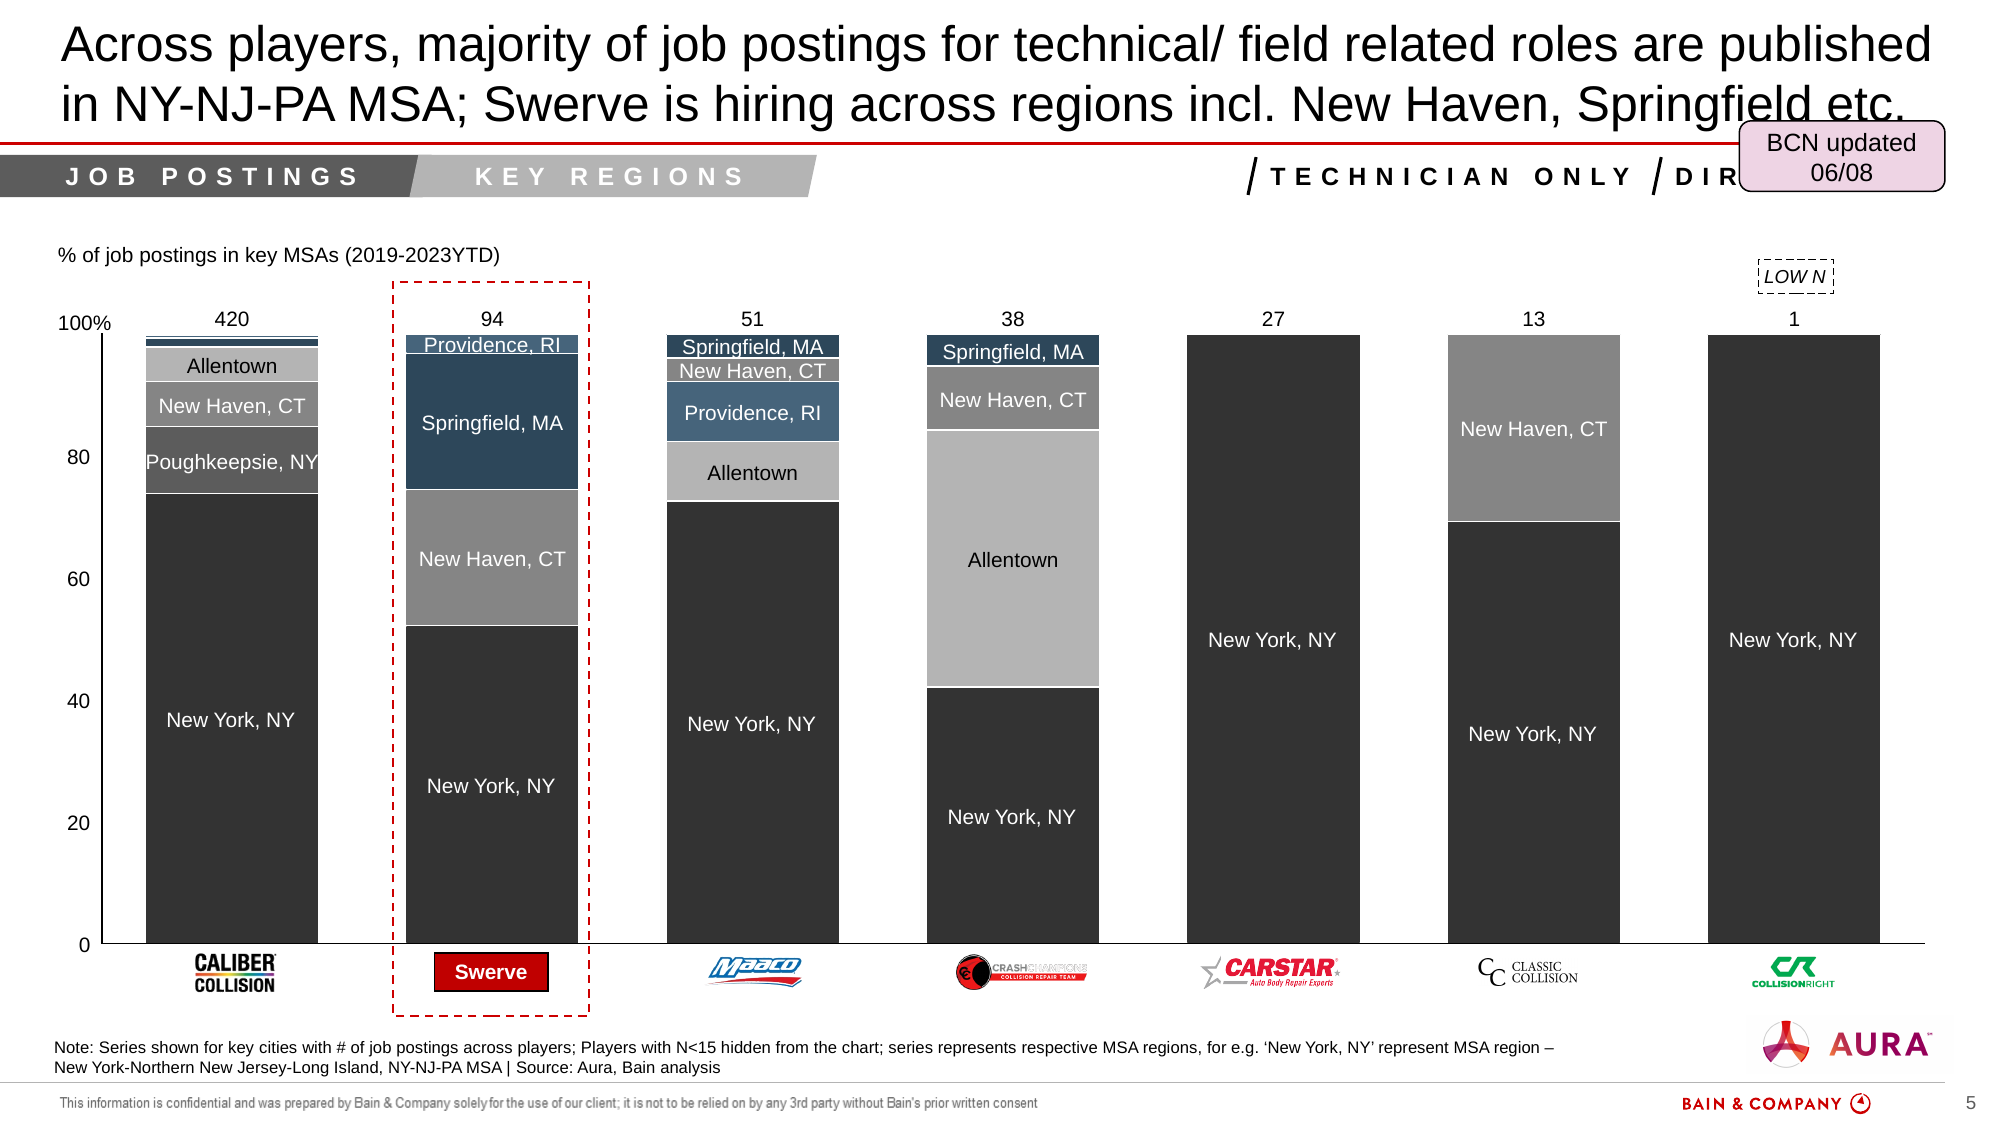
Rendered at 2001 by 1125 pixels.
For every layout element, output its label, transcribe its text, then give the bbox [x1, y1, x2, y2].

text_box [1657, 156, 1946, 196]
title Across players, majority of job postings for technical/ field related roles are published in NY-NJ-PA MSA; Swerve is hiring across regions incl. New Haven, Springfield etc. [54, 0, 1945, 144]
picture [1477, 958, 1578, 986]
picture [189, 946, 280, 998]
text_box [53, 207, 1946, 1024]
picture [956, 954, 1087, 990]
text_box LOW N [1758, 259, 1834, 294]
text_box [1251, 156, 1637, 196]
text_box BCN updated 06/08 [1738, 119, 1946, 156]
picture [1752, 955, 1837, 989]
picture [1746, 1015, 1954, 1074]
text_box Swerve [433, 952, 549, 992]
picture [1199, 955, 1341, 989]
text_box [0, 154, 817, 198]
text_box [392, 281, 590, 1017]
text_box Note: Series shown for key cities with # of job postings across players; Players with N<15 hidden from the chart; series represents respective MSA regions, for e.g. ‘New York, NY’ represent MSA region – New York-Northern New Jersey-Long Island, NY-NJ-PA MSA | Source: Aura, Bain analysis [54, 1037, 1946, 1077]
picture [51, 1089, 1103, 1119]
picture [699, 951, 806, 993]
